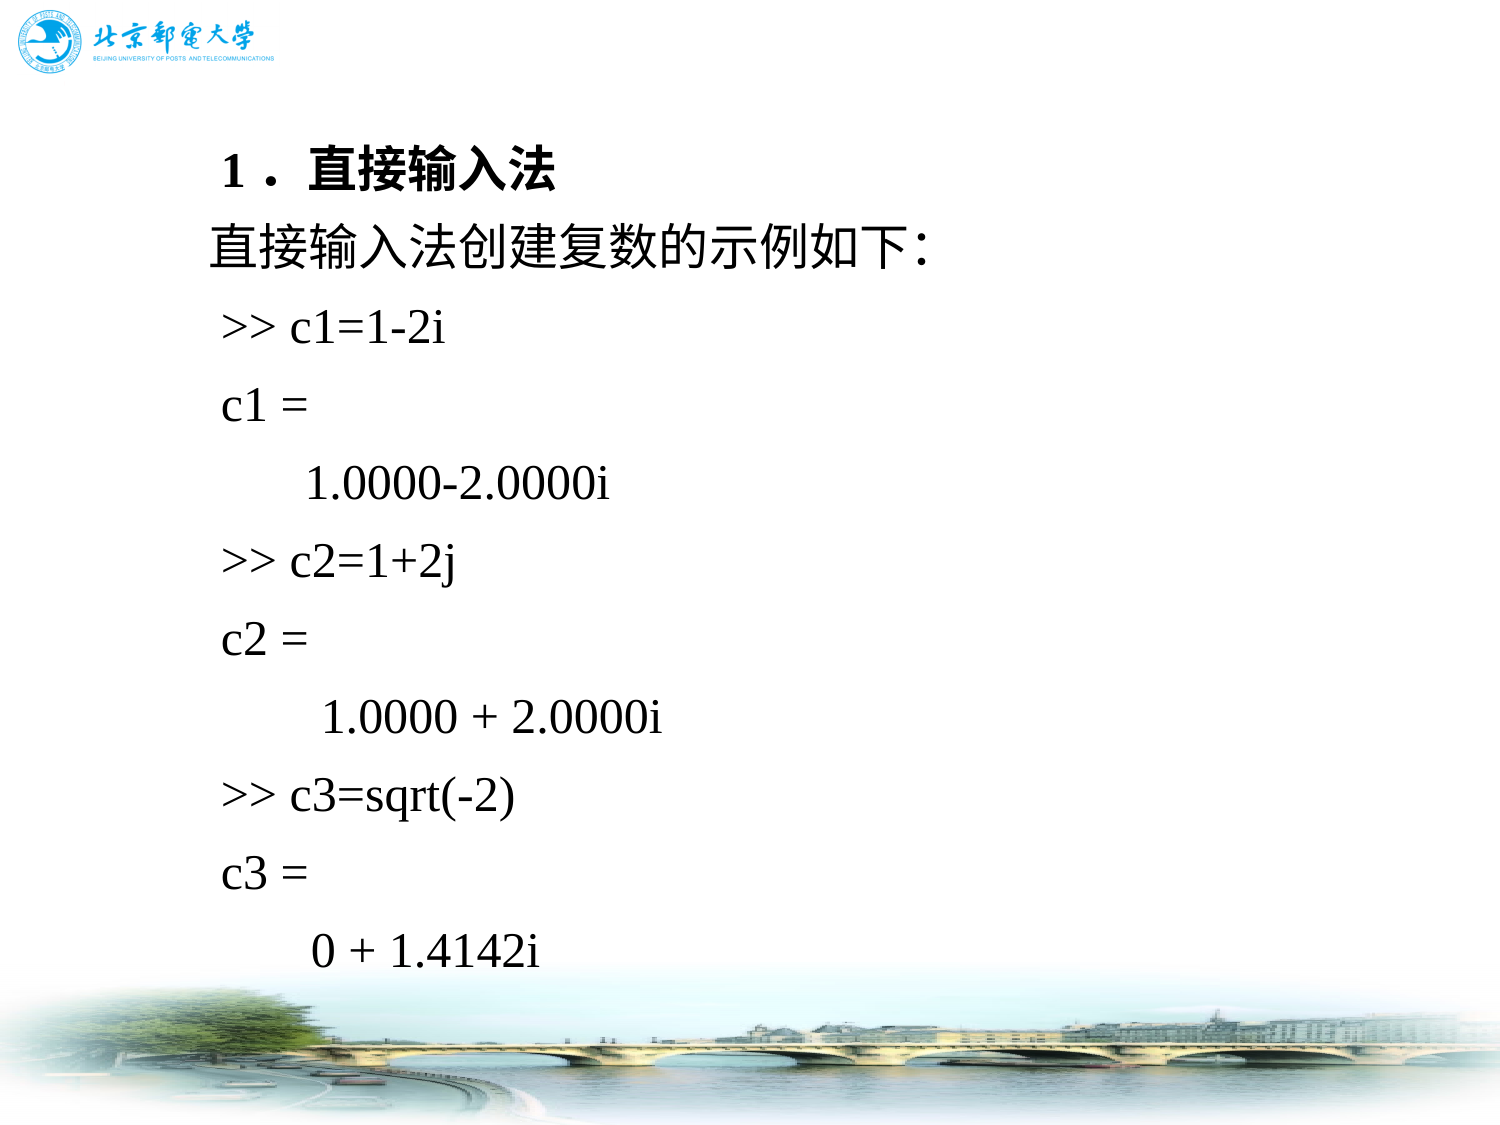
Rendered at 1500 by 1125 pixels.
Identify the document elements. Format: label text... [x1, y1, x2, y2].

picture [0, 962, 1500, 1125]
picture [17, 2, 280, 95]
title 1．直接输入法 直接输入法创建复数的示例如下： >> c1=1-2i c1 = 1.0000-2.0000i >> c2=1+2j c2 = 1.0000 + 2.0000i >> c3=sqrt(-2) c3 = 0 + 1.4142i [93, 112, 1426, 1013]
